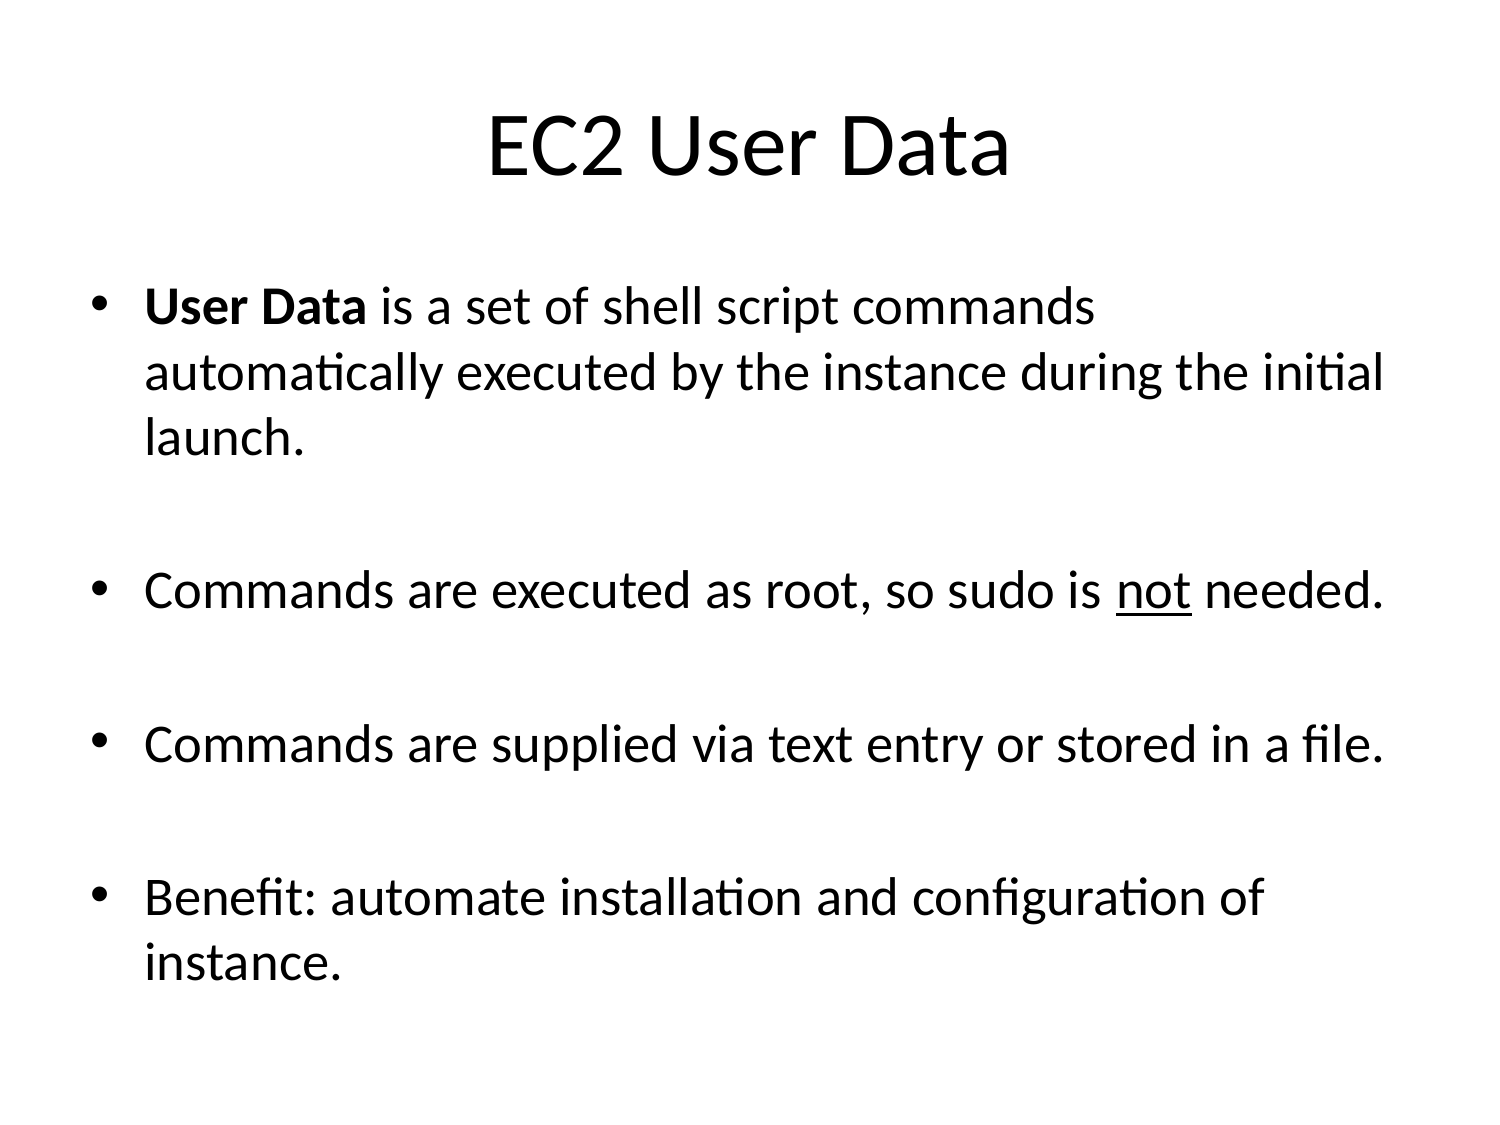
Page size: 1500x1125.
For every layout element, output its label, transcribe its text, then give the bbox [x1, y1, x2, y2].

title EC2 User Data [75, 45, 1425, 233]
list User Data is a set of shell script commands automatically executed by the instance during the initial launch. Commands are executed as root, so sudo is not needed. Commands are supplied via text entry or stored in a file. Benefit: automate installation and configuration of instance. [75, 262, 1425, 1075]
